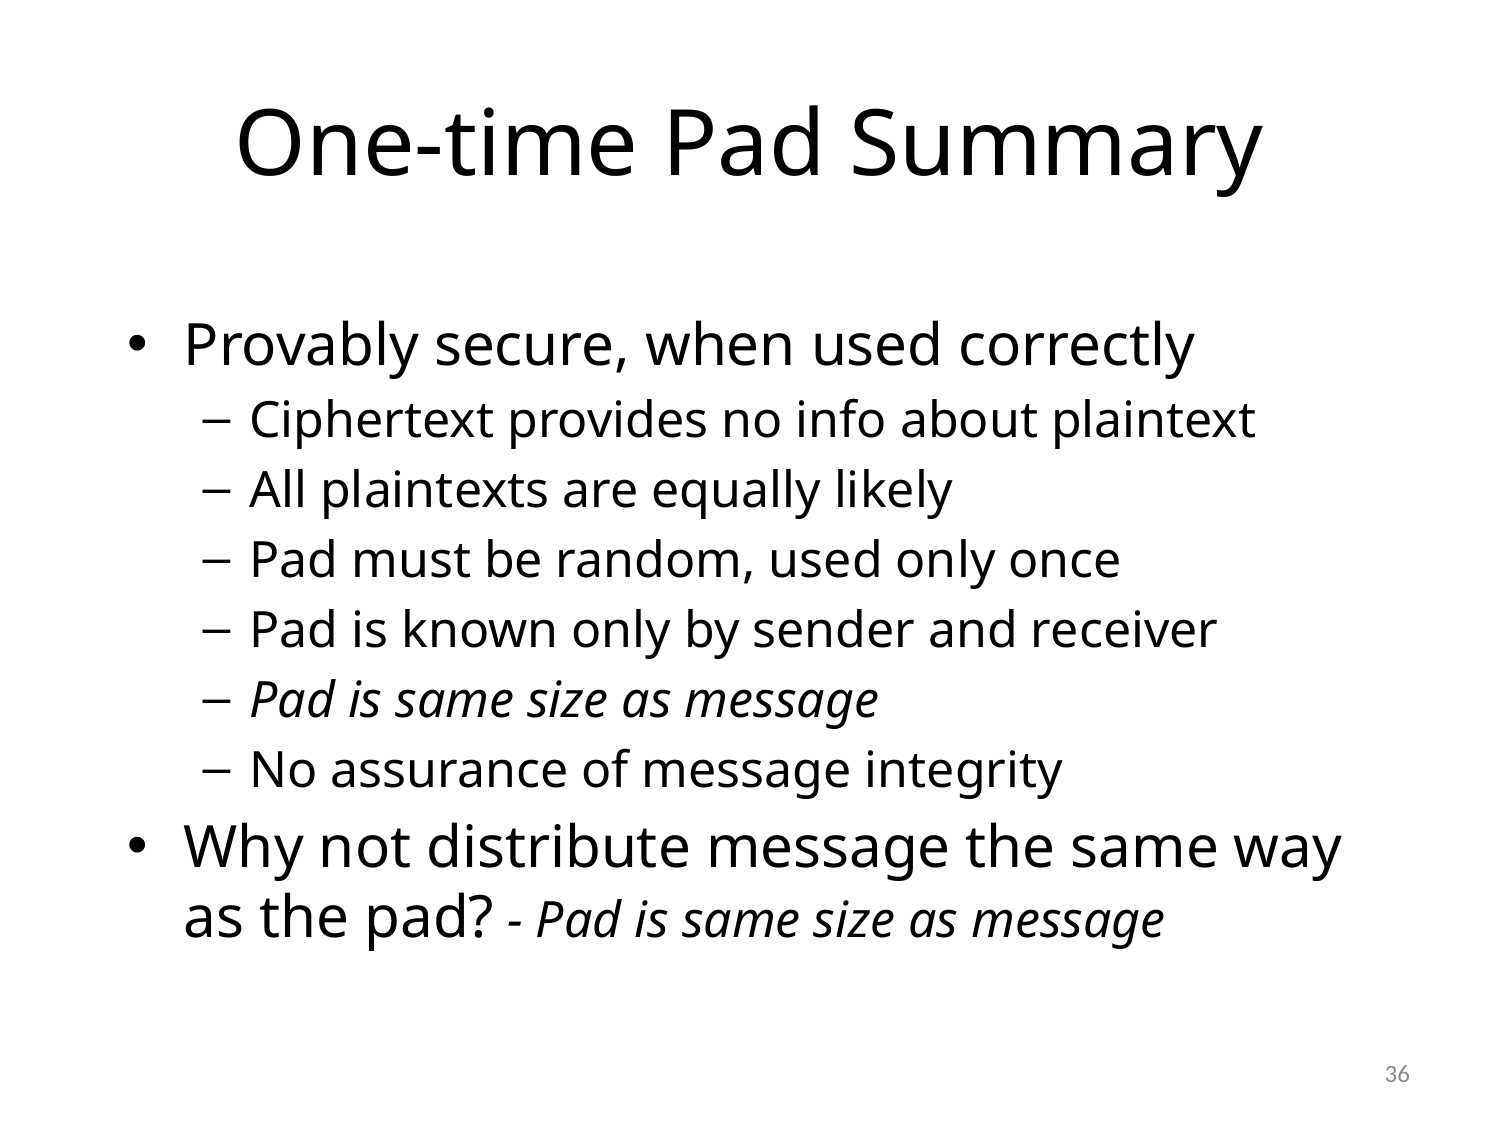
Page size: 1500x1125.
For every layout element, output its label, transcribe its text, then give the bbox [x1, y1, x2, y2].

slide_number 36 [1074, 1042, 1425, 1103]
list Provably secure, when used correctly Ciphertext provides no info about plaintext All plaintexts are equally likely Pad must be random, used only once Pad is known only by sender and receiver Pad is same size as message No assurance of message integrity Why not distribute message the same way as the pad? - Pad is same size as message [112, 299, 1388, 1000]
title One-time Pad Summary [75, 45, 1425, 233]
